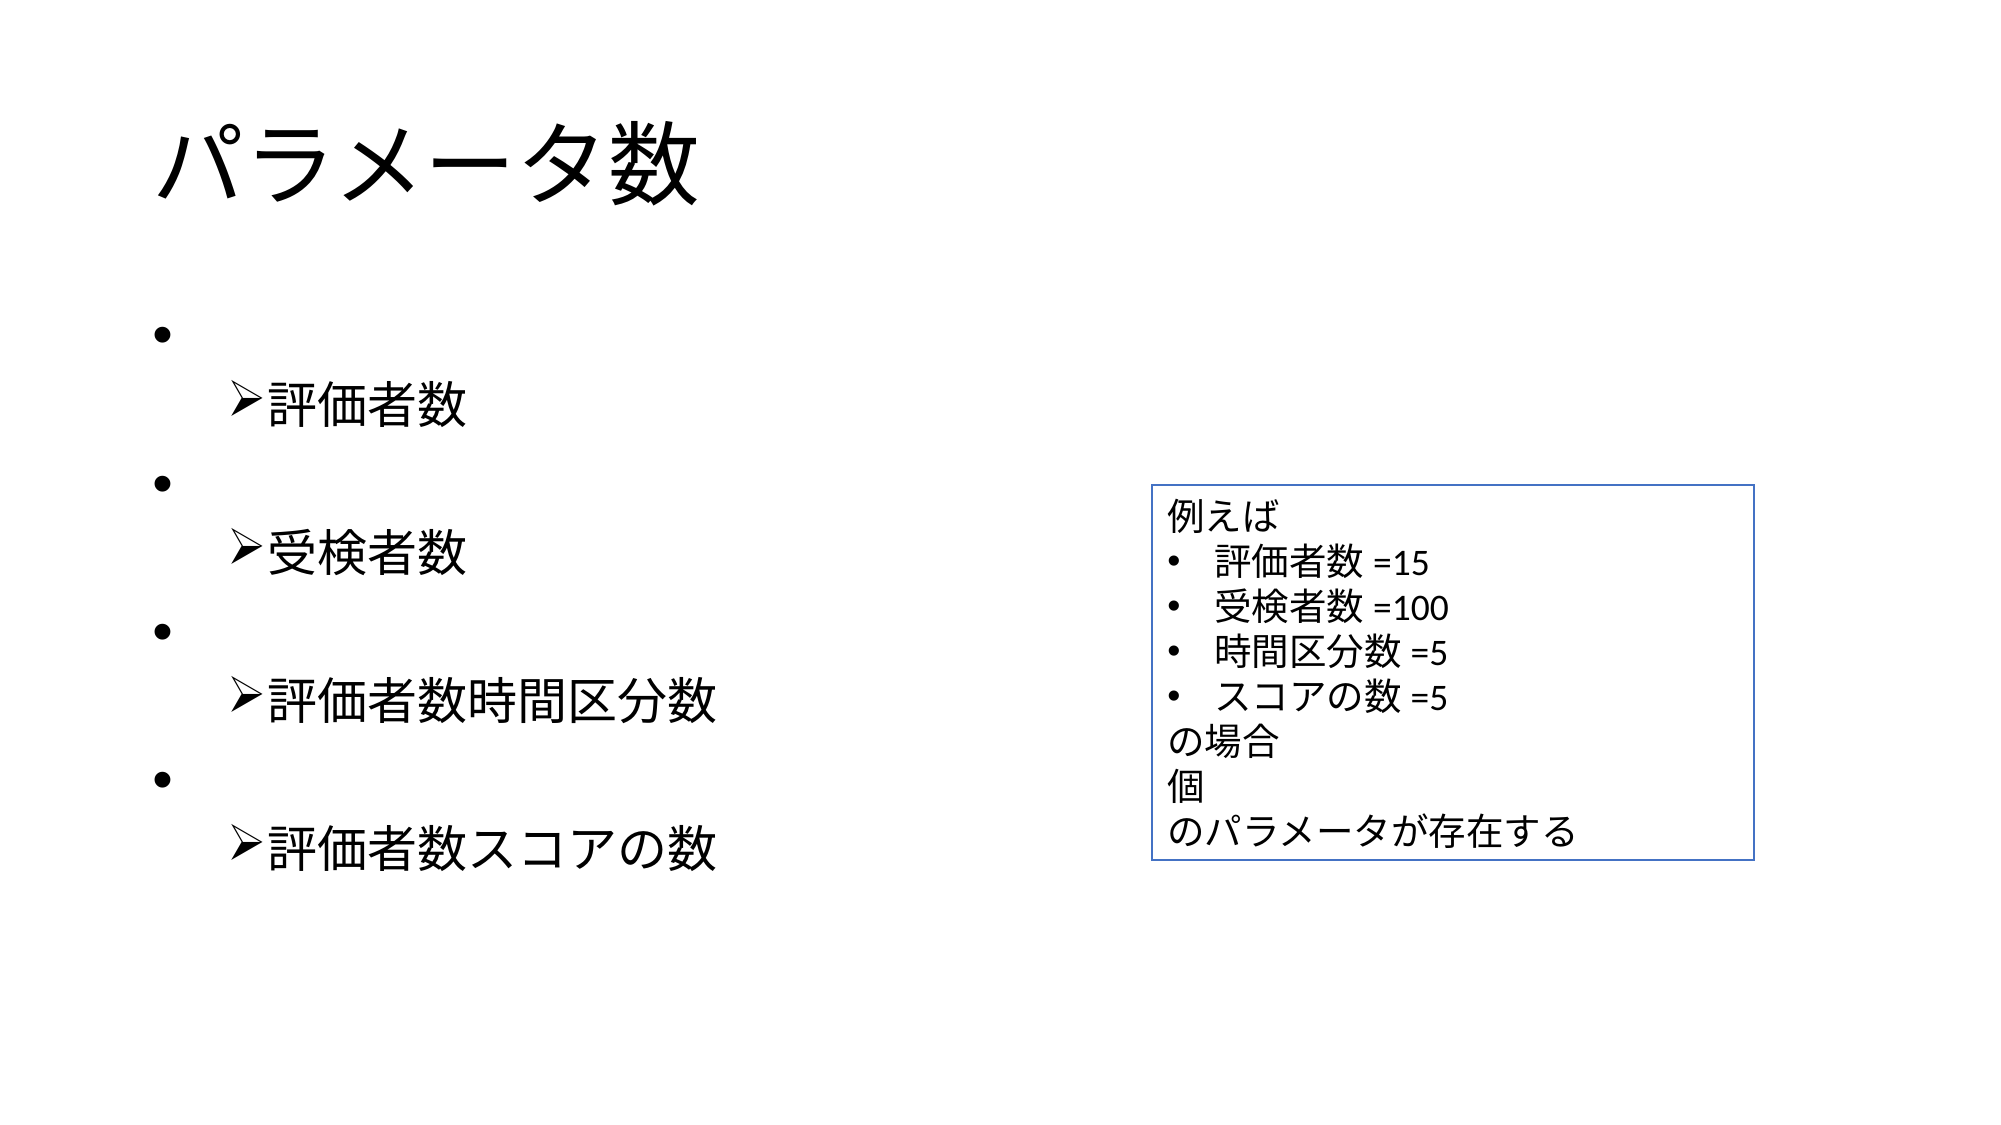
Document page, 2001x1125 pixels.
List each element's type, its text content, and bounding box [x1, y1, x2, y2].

title パラメータ数 [137, 59, 1863, 278]
